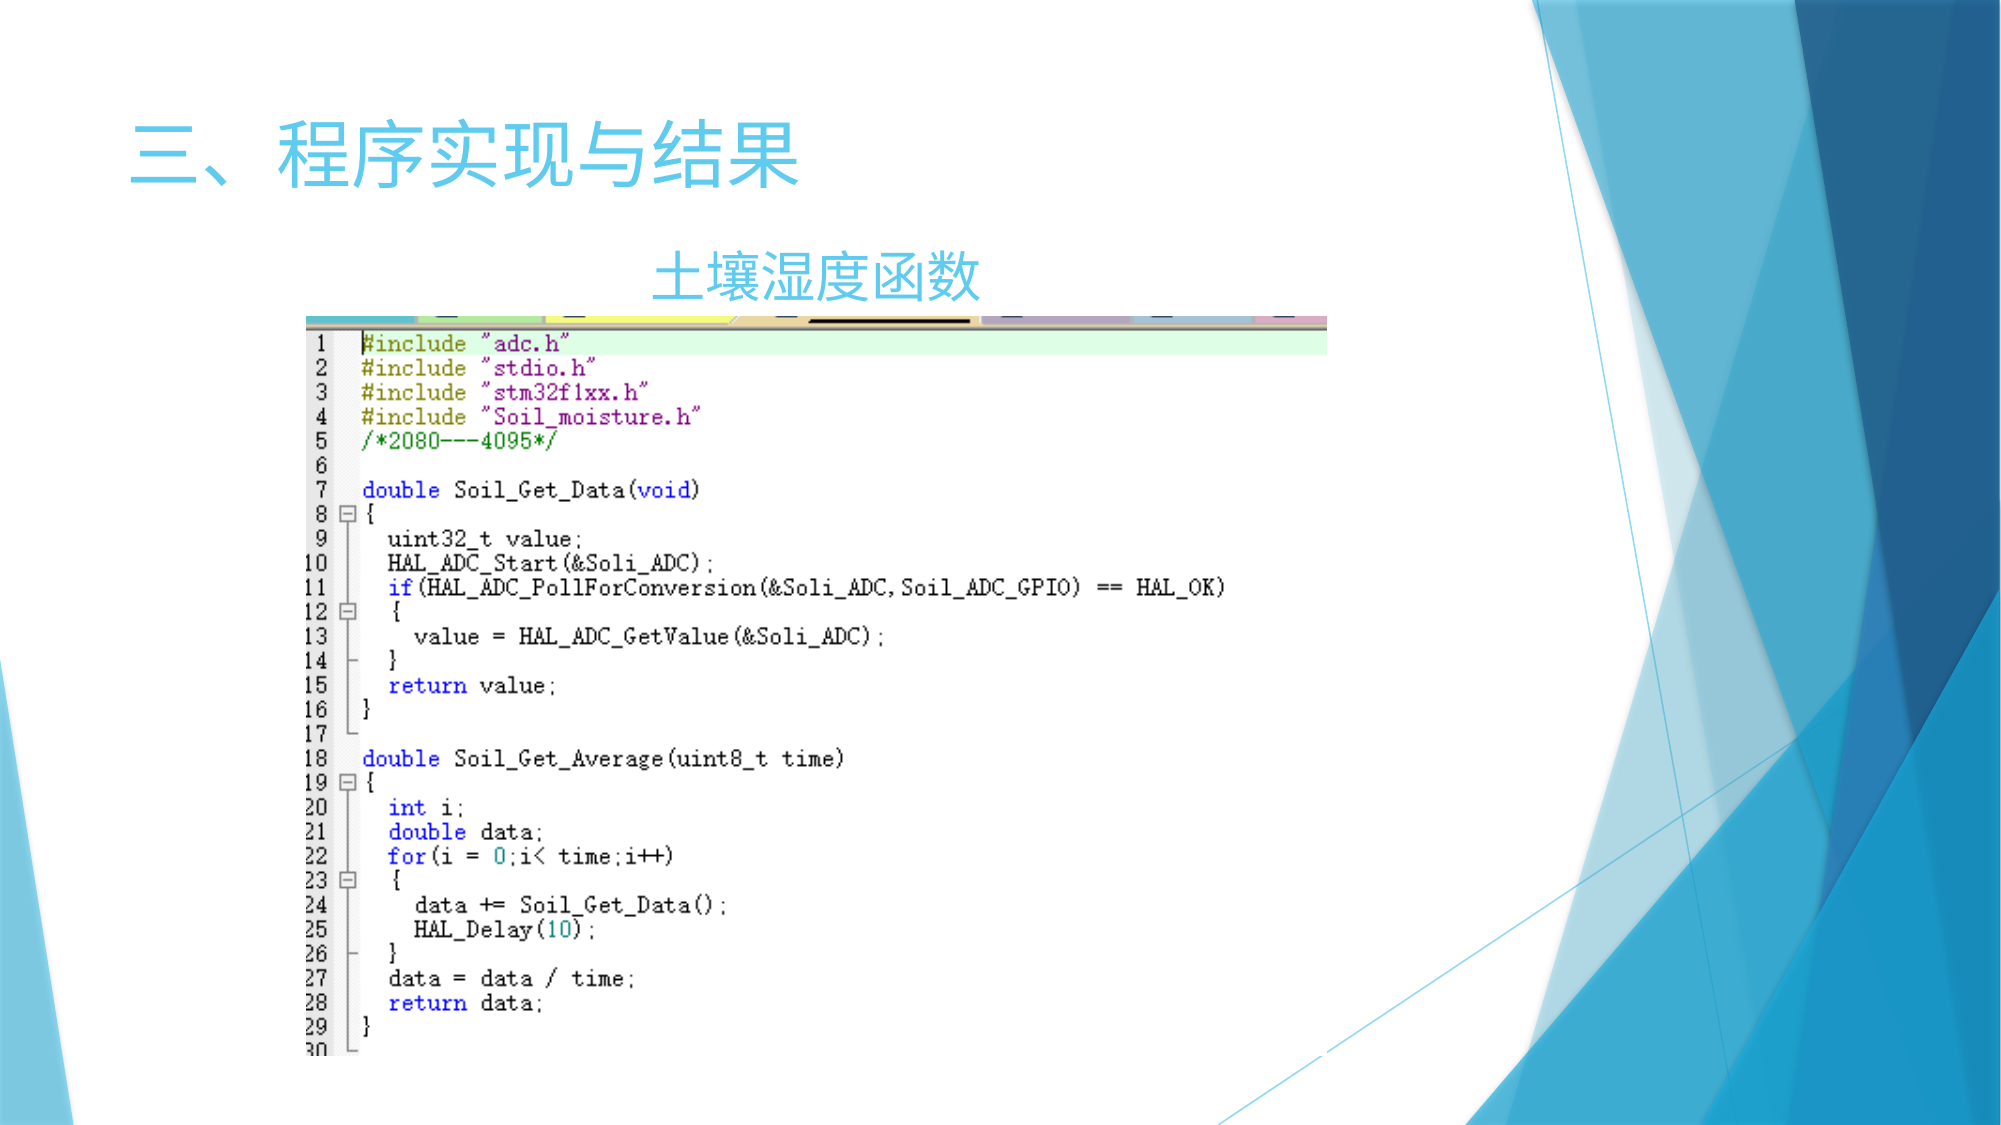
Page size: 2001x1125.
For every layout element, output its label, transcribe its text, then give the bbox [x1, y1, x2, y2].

title 三、程序实现与结果 [111, 99, 1522, 317]
list 土壤湿度函数 [117, 235, 1515, 317]
picture [305, 316, 1327, 1056]
